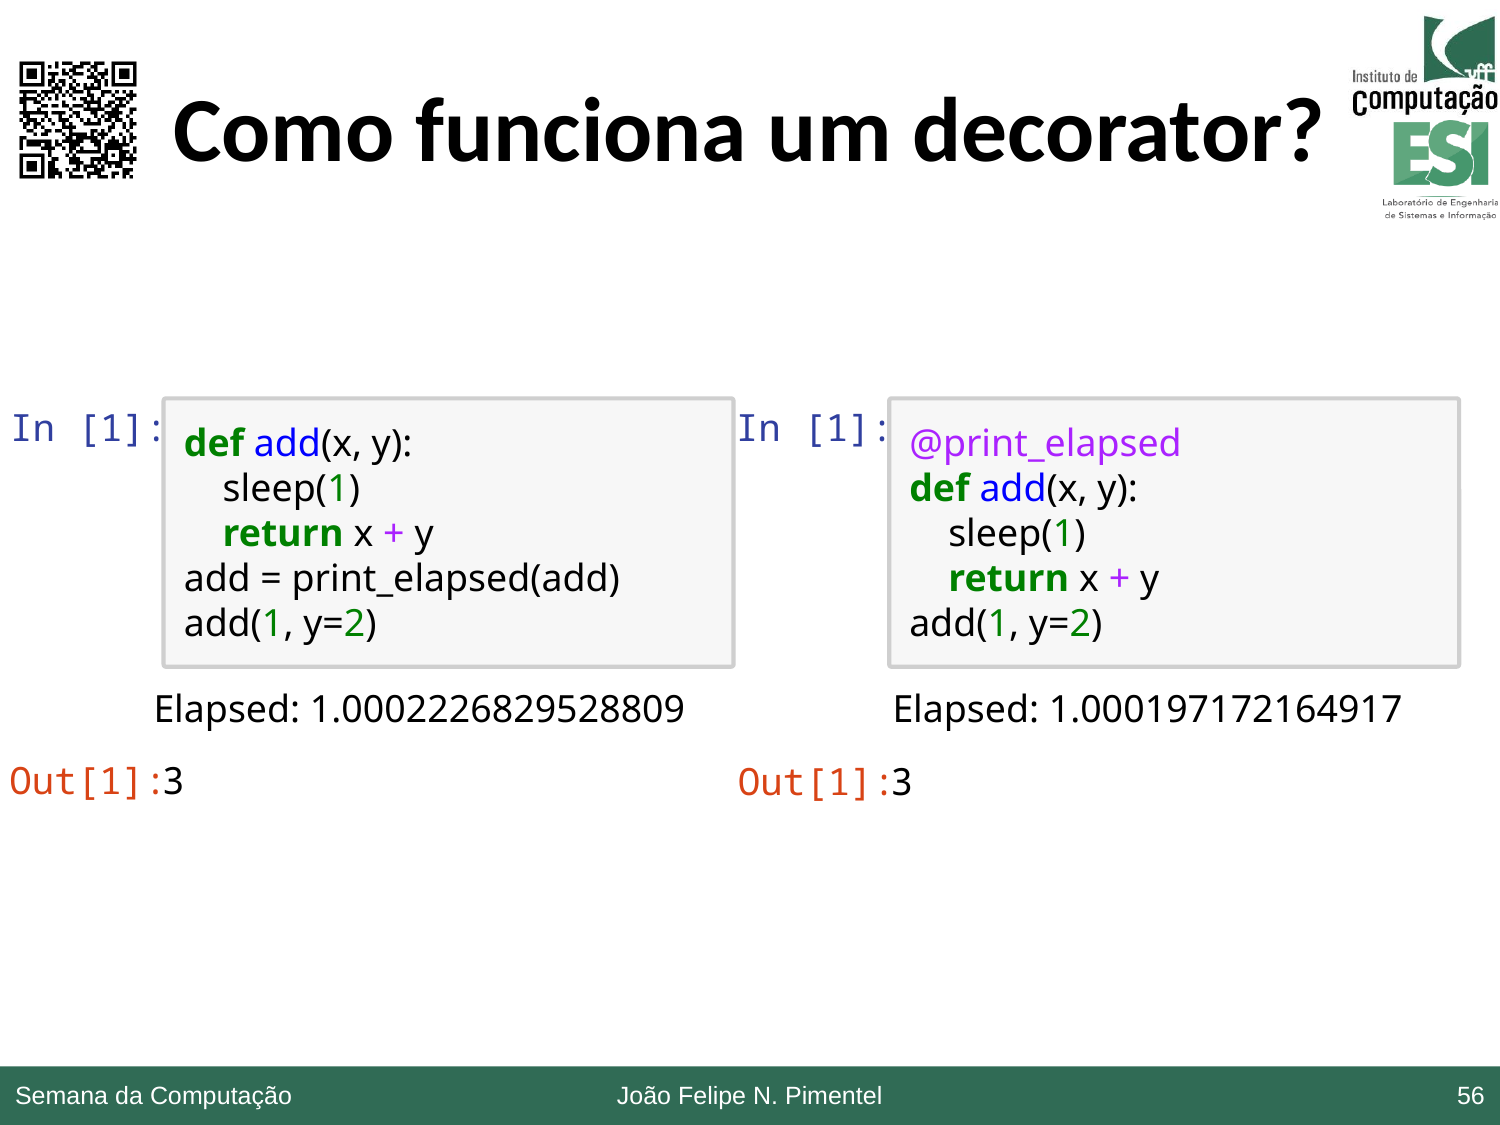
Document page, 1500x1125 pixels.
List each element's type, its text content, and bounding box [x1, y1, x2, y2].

slide_number Semana da Computação [0, 1065, 350, 1125]
footer João Felipe N. Pimentel [512, 1065, 988, 1125]
text_box Out[1]: [723, 750, 875, 811]
text_box def add(x, y): sleep(1) return x + y add = print_elapsed(add) add(1, y=2) [161, 396, 736, 669]
text_box Elapsed: 1.000197172164917 [877, 678, 1418, 738]
title Como funciona um decorator? [150, 30, 1350, 219]
text_box In [1]: [721, 397, 909, 457]
picture [12, 54, 143, 185]
text_box Elapsed: 1.0002226829528809 [138, 677, 701, 738]
slide_number 56 [1149, 1065, 1500, 1125]
text_box In [1]: [0, 397, 183, 457]
text_box @print_elapsed def add(x, y): sleep(1) return x + y add(1, y=2) [887, 396, 1462, 669]
text_box Out[1]: [0, 749, 147, 810]
text_box 3 [875, 750, 928, 811]
text_box 3 [147, 749, 200, 810]
picture [1383, 120, 1498, 220]
